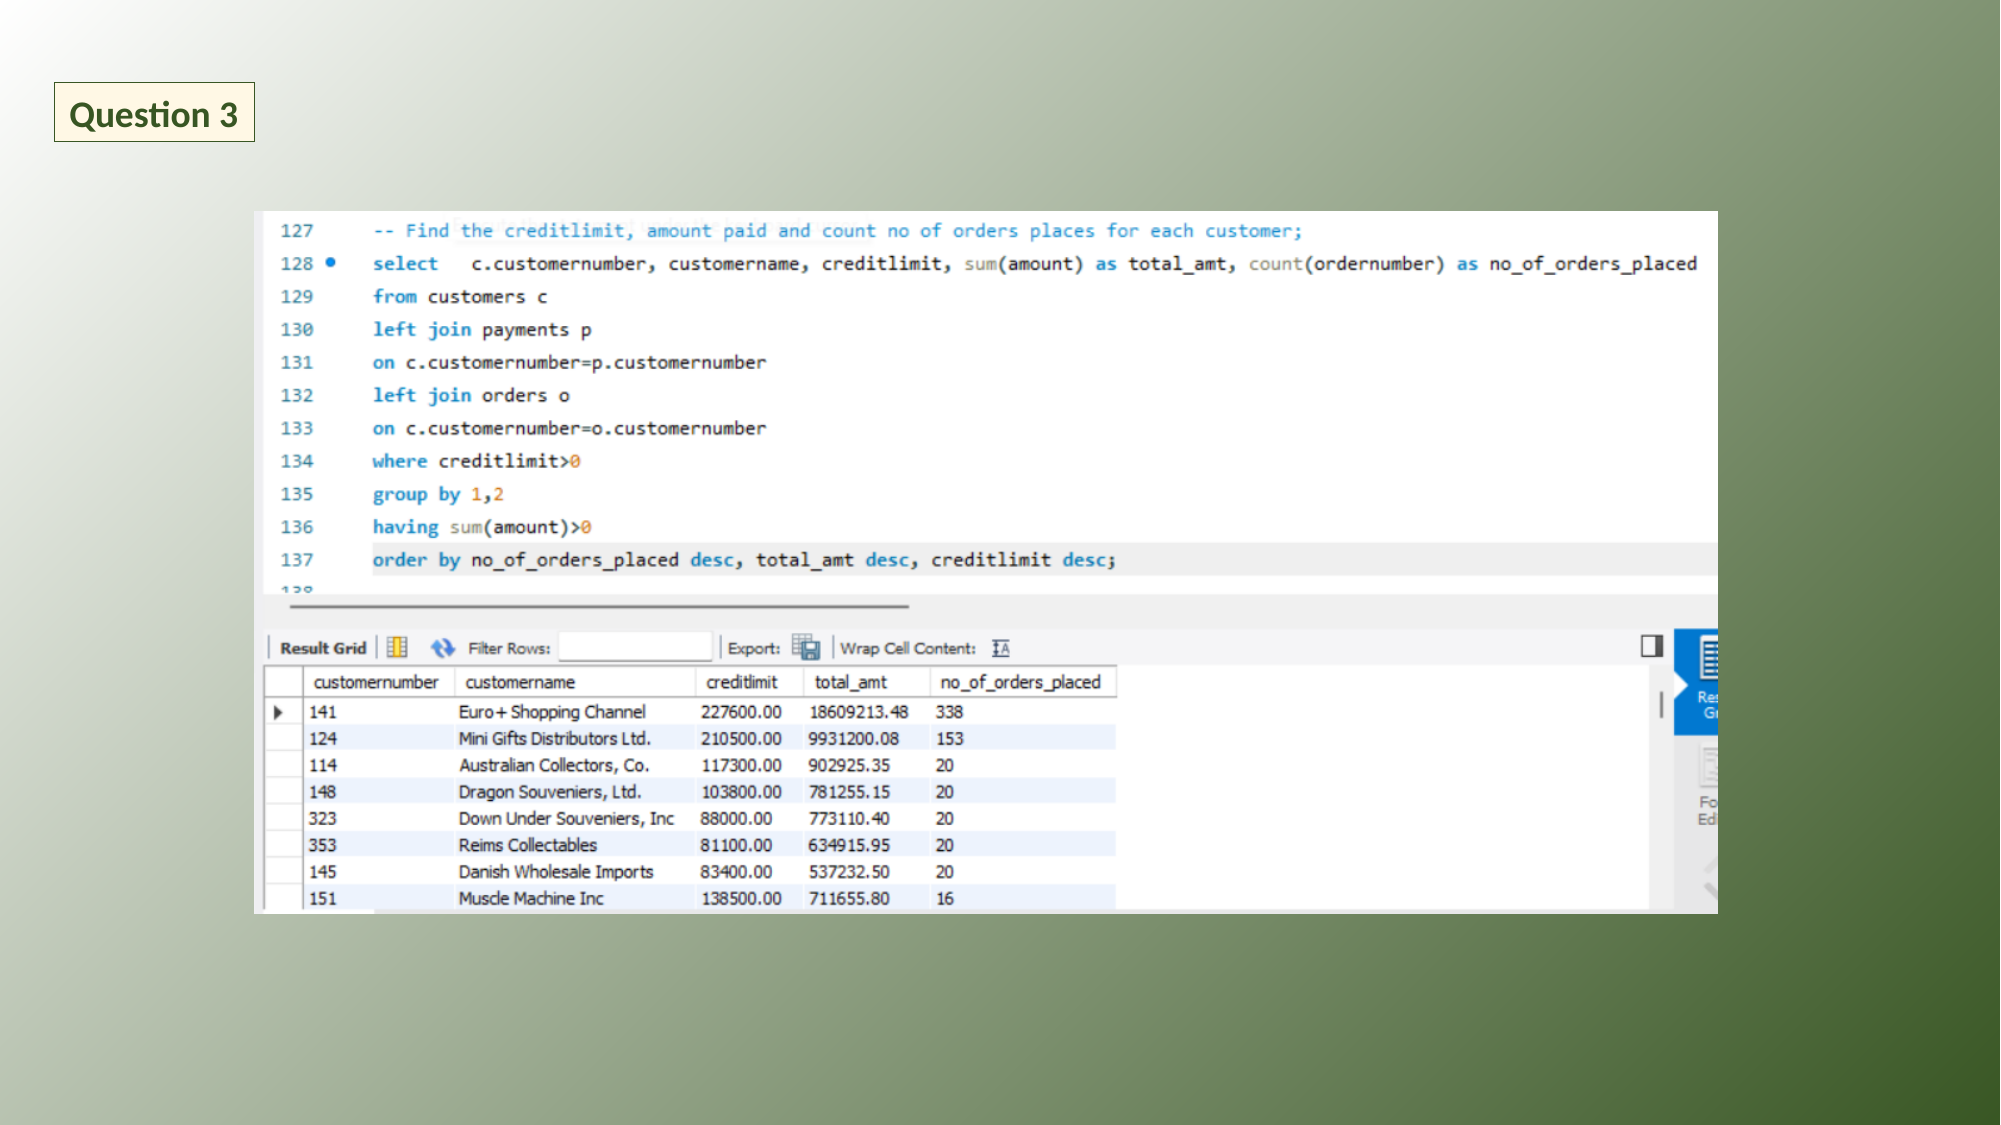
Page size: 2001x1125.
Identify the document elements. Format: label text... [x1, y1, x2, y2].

text_box Question 3 [54, 82, 255, 142]
picture [254, 211, 1718, 914]
